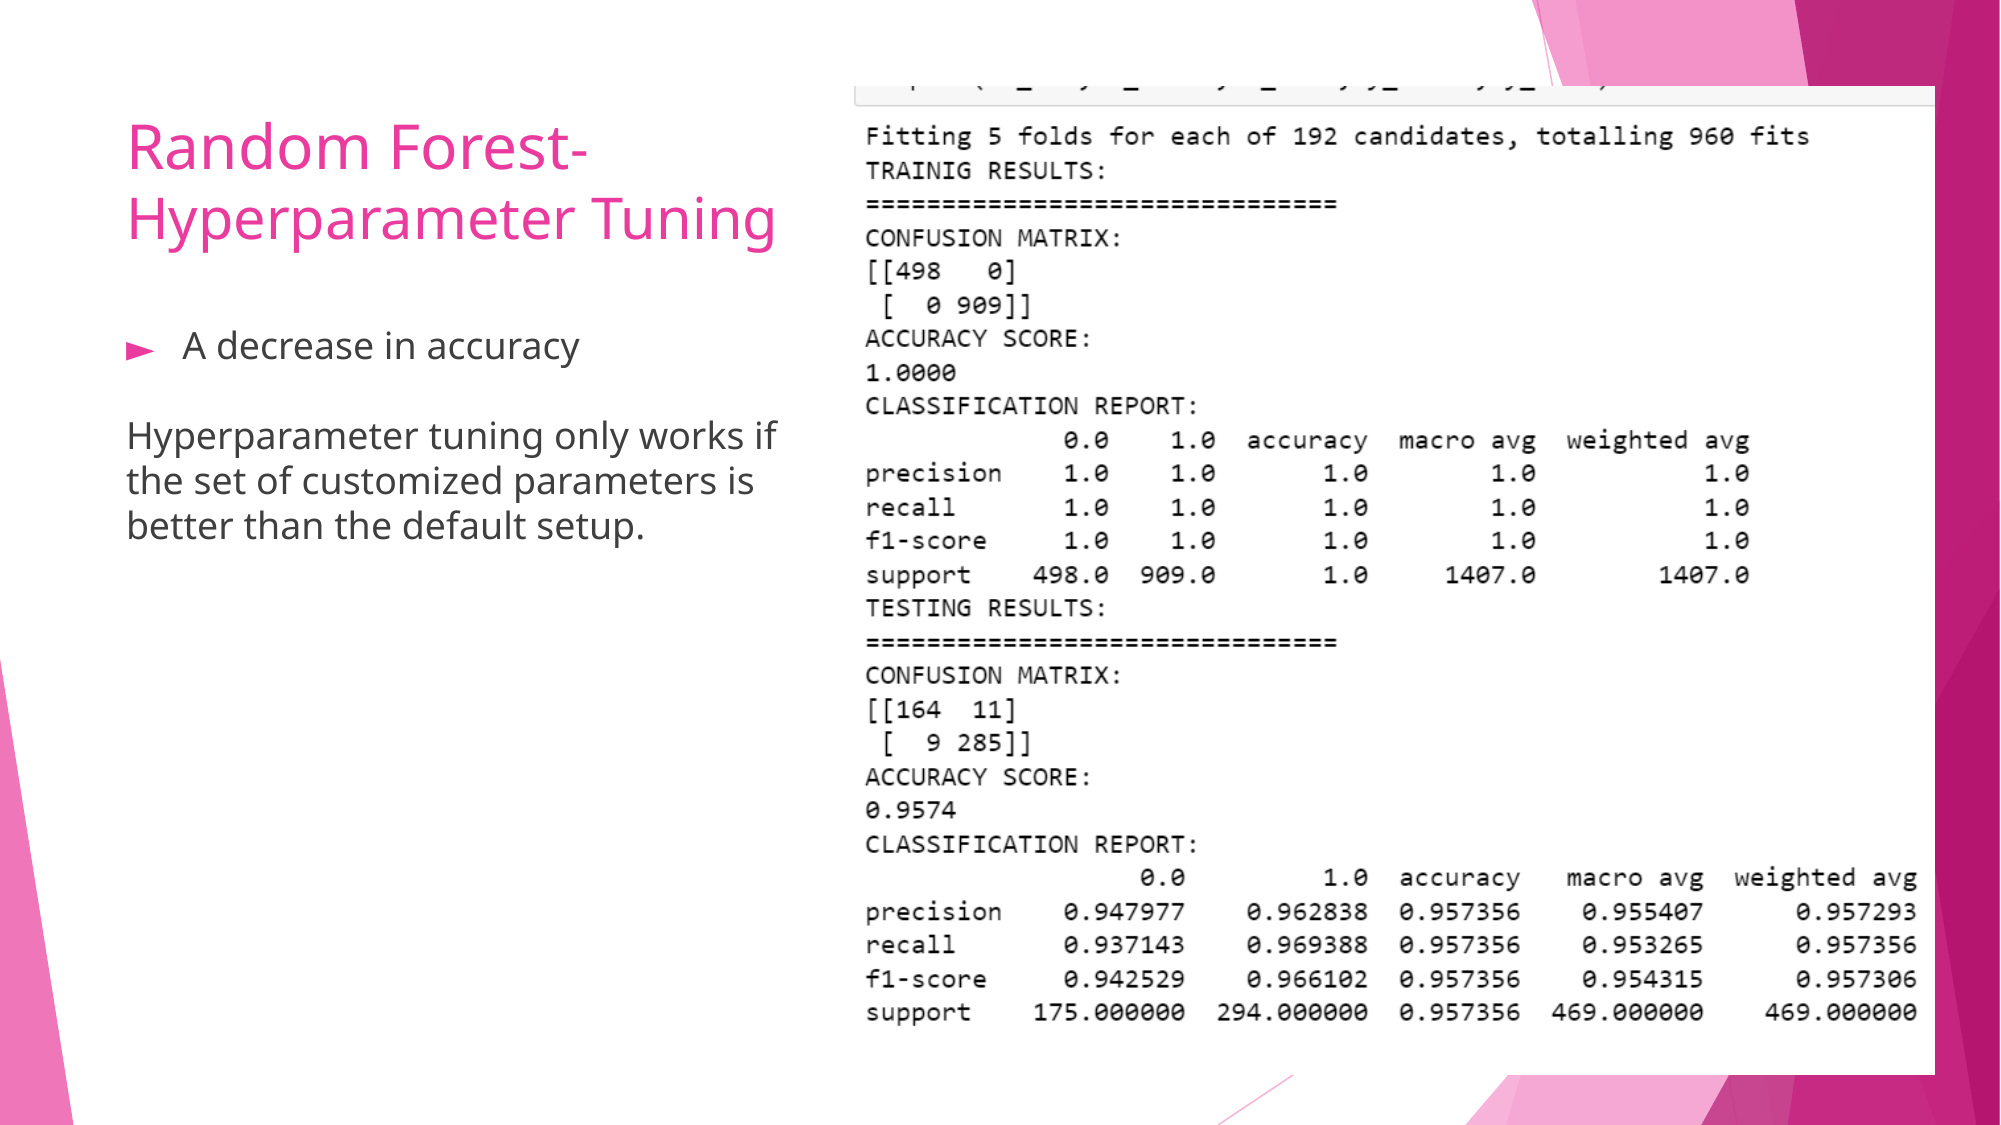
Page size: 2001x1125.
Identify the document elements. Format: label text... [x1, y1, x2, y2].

title Random Forest- Hyperparameter Tuning [111, 99, 822, 314]
list A decrease in accuracy Hyperparameter tuning only works if the set of customized parameters is better than the default setup. [111, 314, 822, 991]
picture [827, 85, 1936, 1075]
